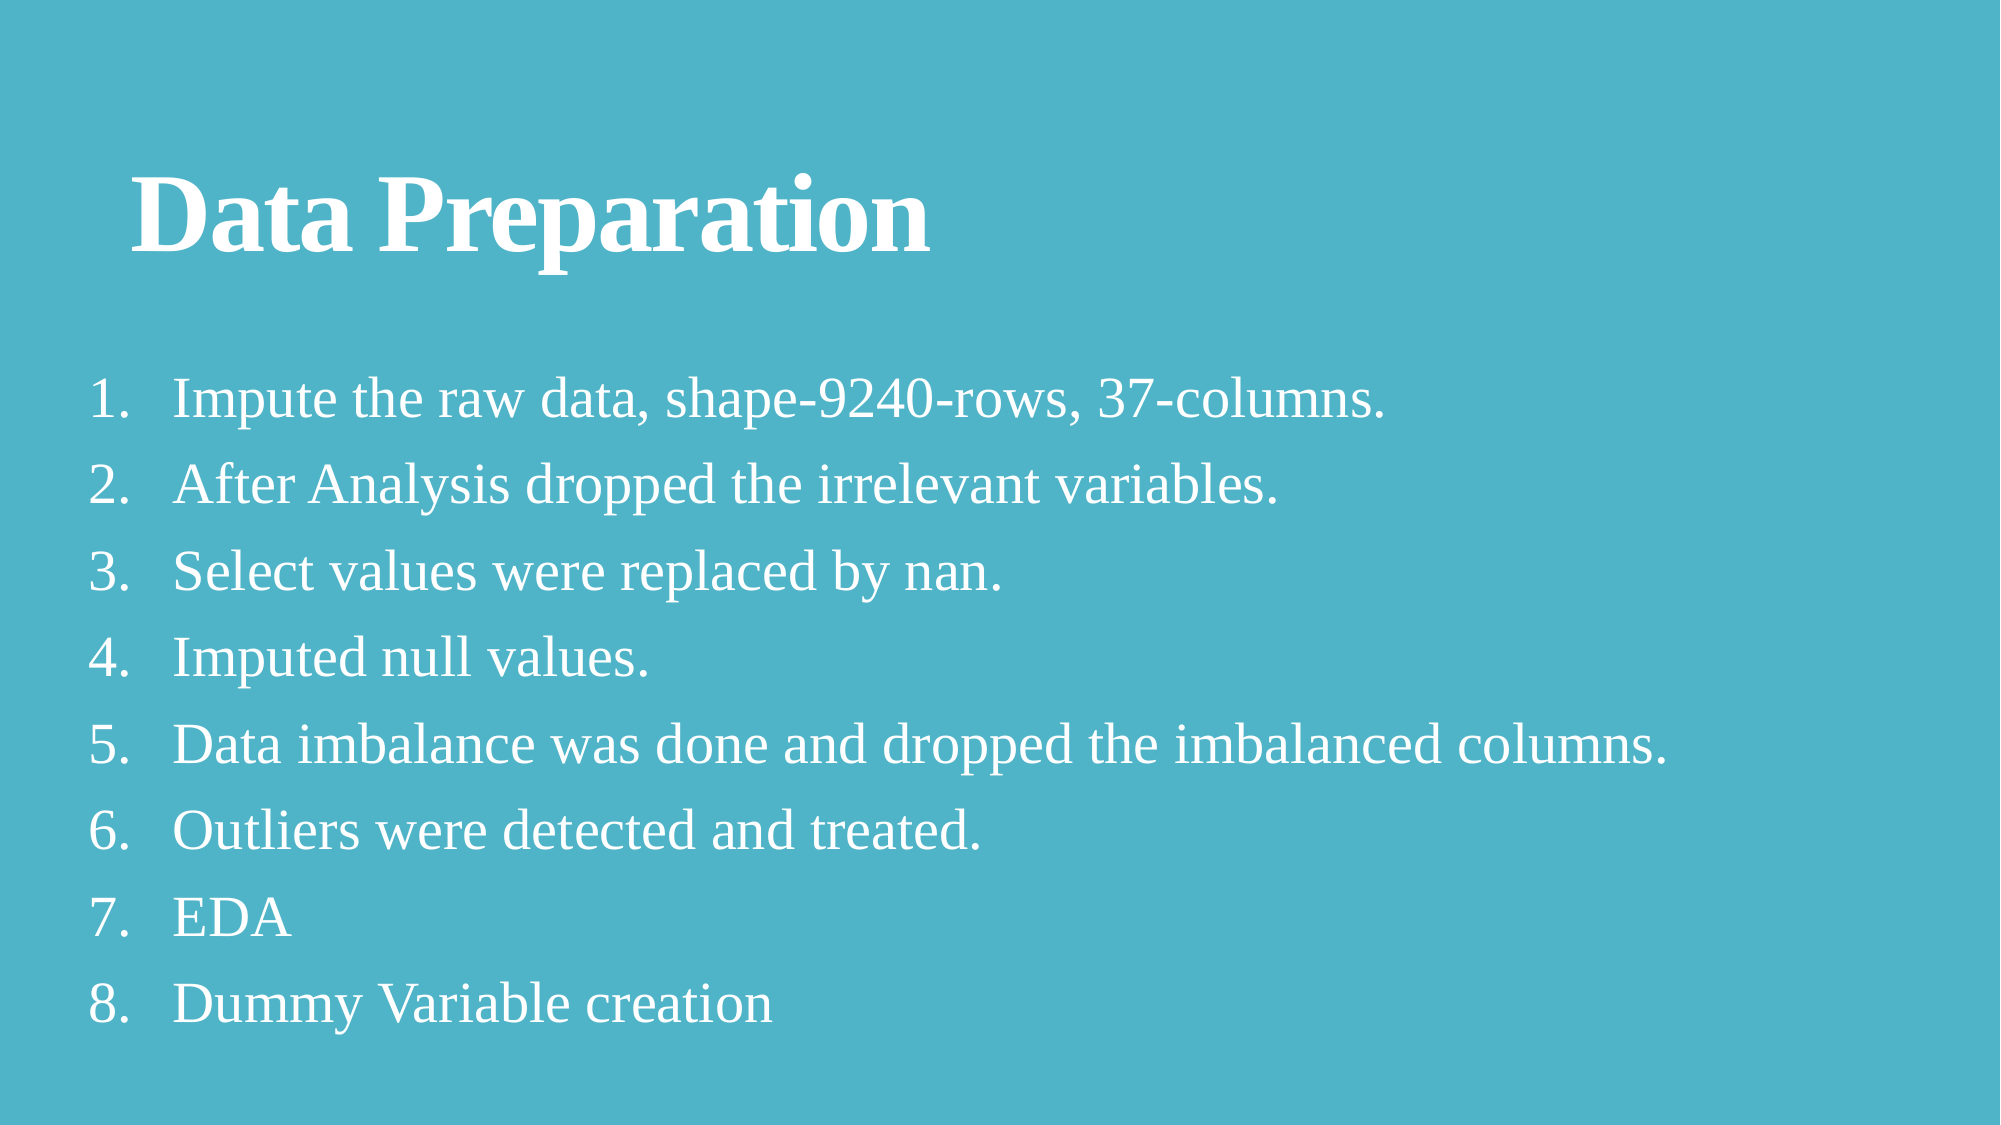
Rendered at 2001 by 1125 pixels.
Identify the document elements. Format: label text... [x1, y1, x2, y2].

subtitle Impute the raw data, shape-9240-rows, 37-columns. After Analysis dropped the irrelevant variables. Select values were replaced by nan. Imputed null values. Data imbalance was done and dropped the imbalanced columns. Outliers were detected and treated. EDA Dummy Variable creation [73, 362, 1879, 1070]
title Data Preparation [115, 109, 1885, 281]
